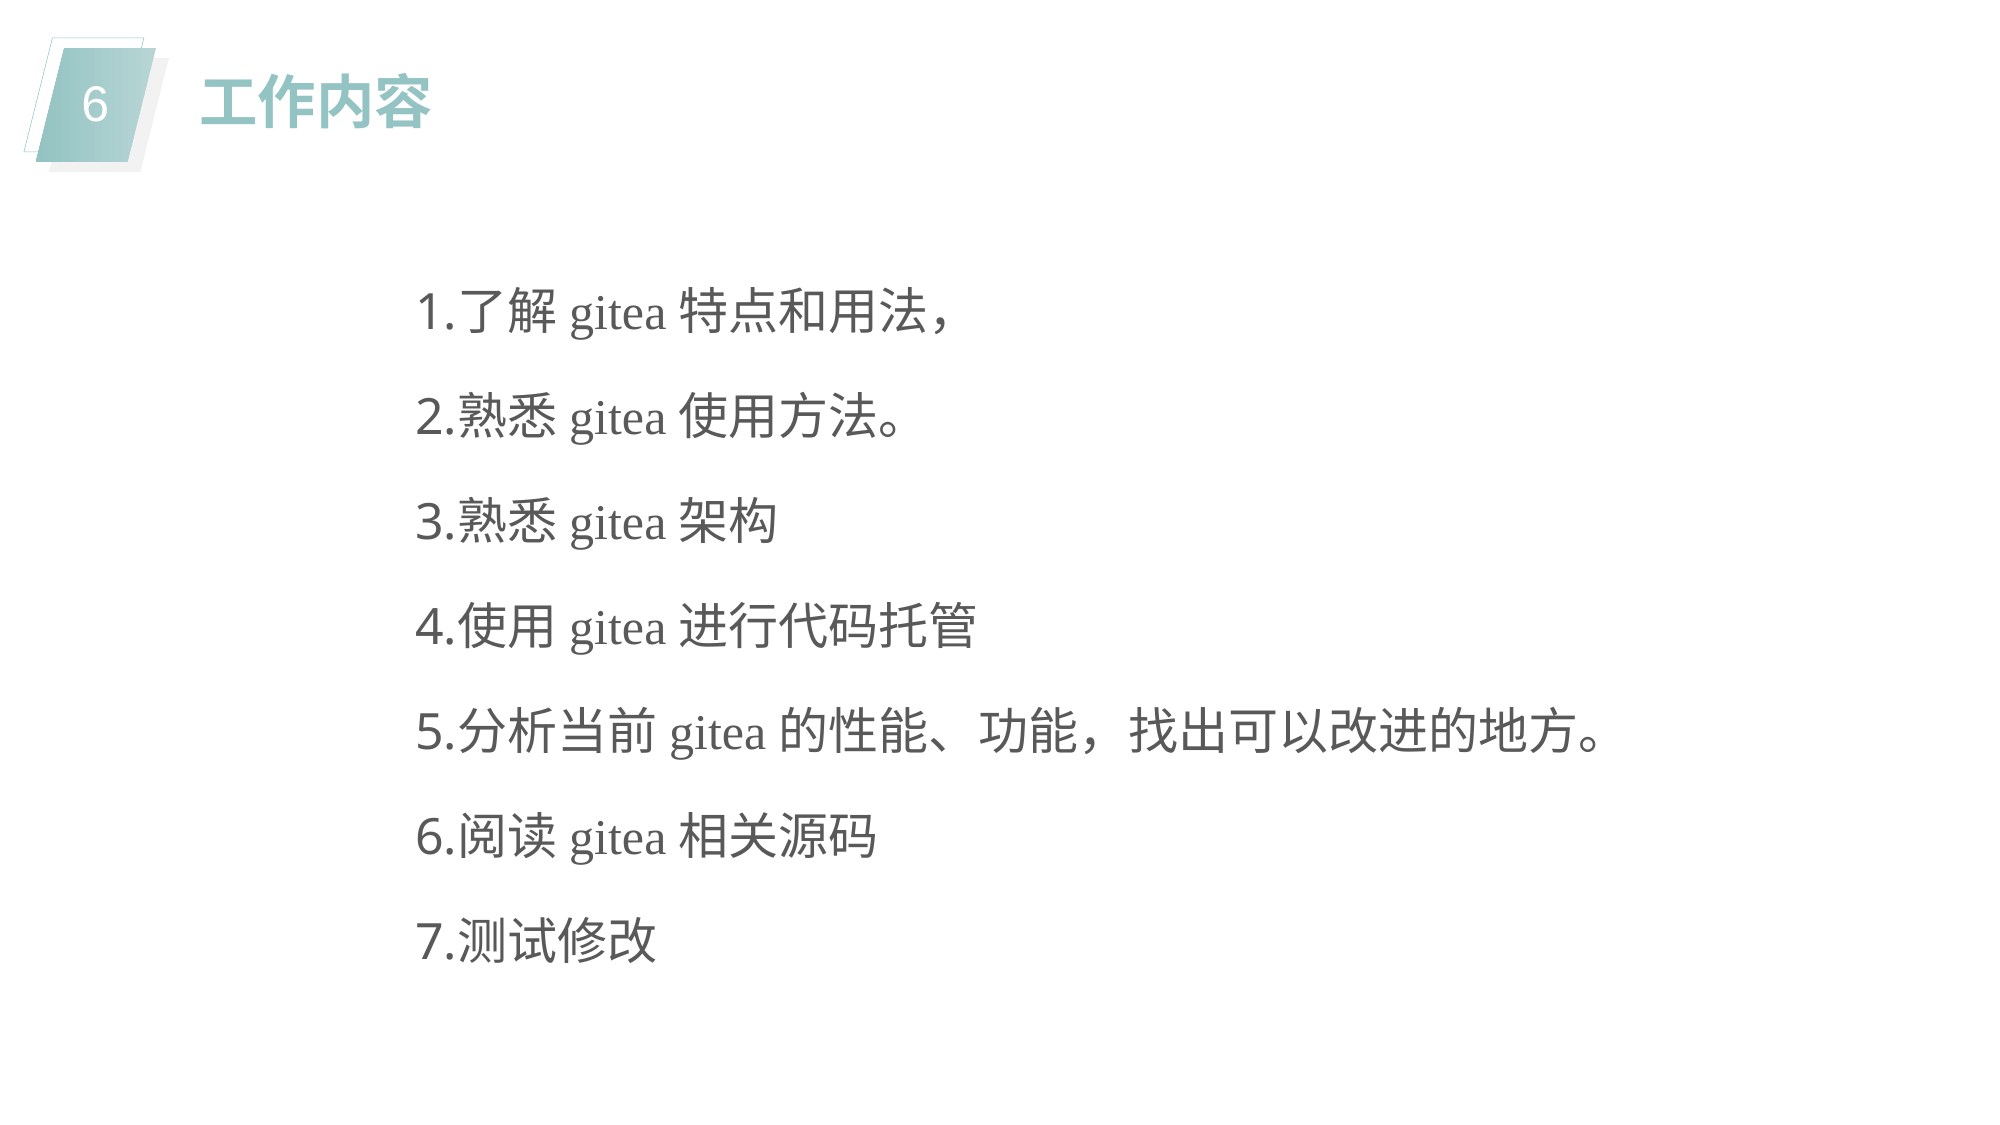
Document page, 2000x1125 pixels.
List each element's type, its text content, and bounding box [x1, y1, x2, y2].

text_box 工作内容 [185, 58, 655, 143]
text_box 了解gitea特点和用法， 熟悉gitea使用方法。 熟悉gitea架构 使用gitea进行代码托管 分析当前gitea的性能、功能，找出可以改进的地方。 阅读gitea相关源码 测试修改 [400, 242, 1688, 978]
